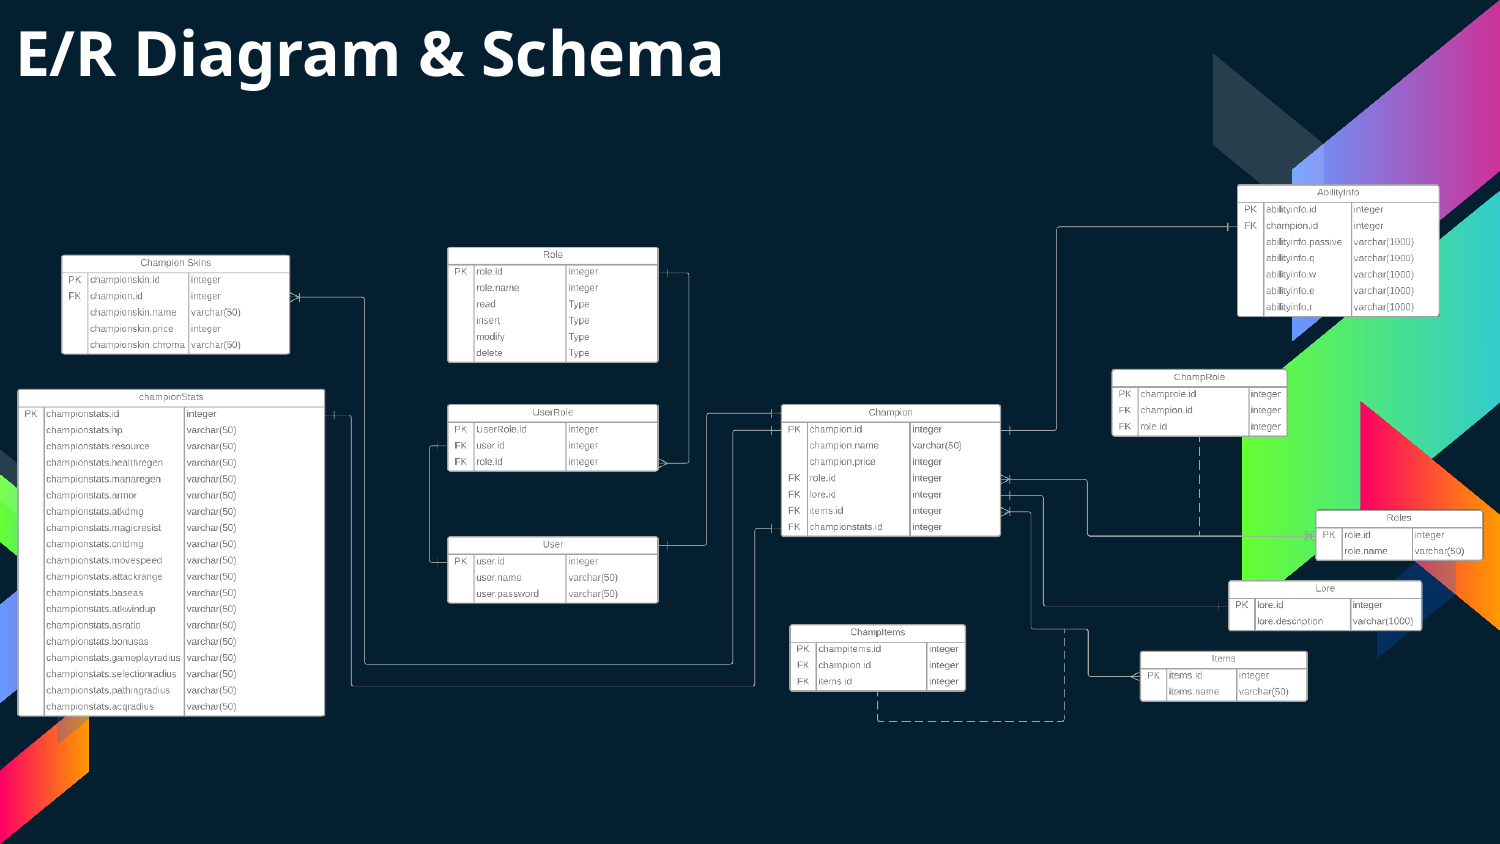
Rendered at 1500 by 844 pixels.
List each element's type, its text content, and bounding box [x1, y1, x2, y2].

title E/R Diagram & Schema [0, 0, 967, 105]
picture [0, 167, 1500, 739]
